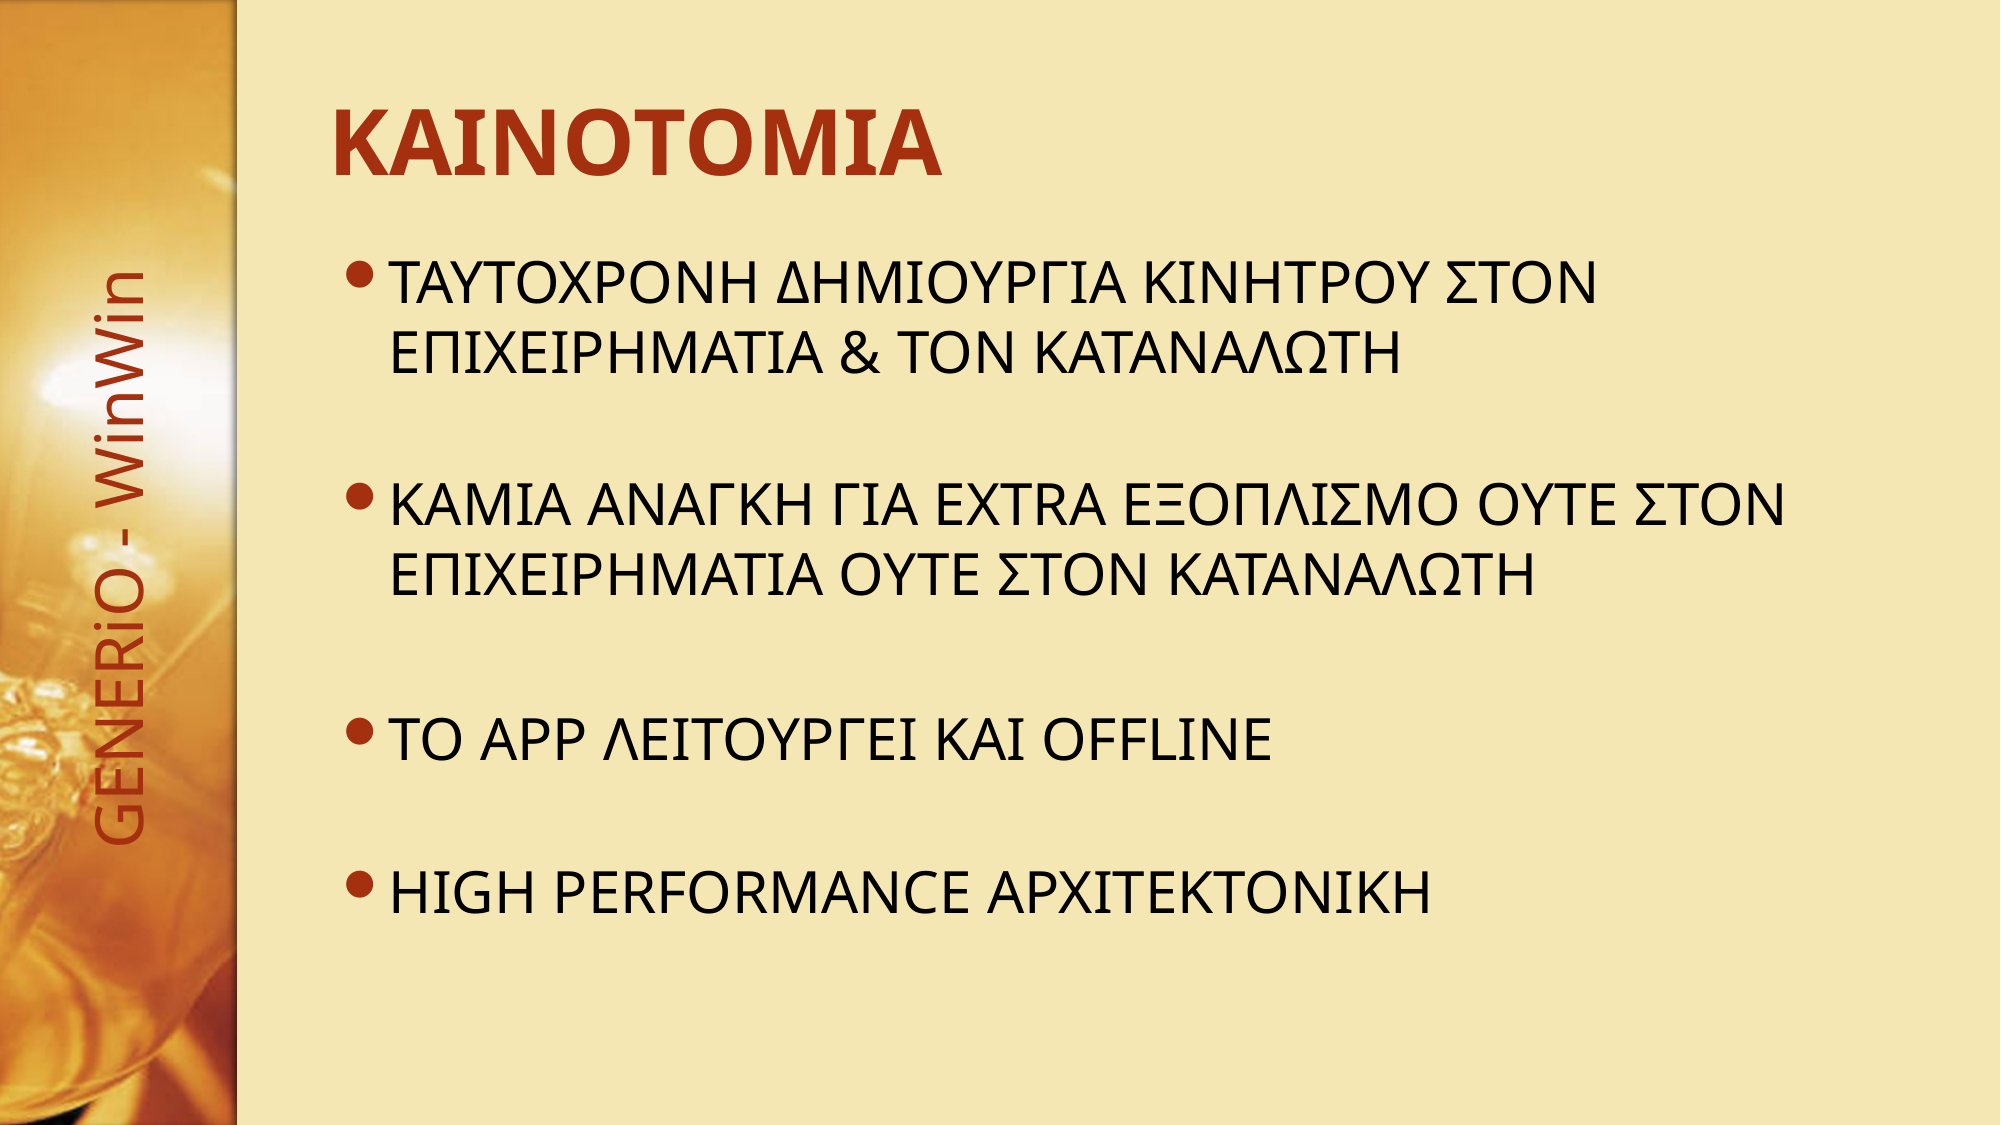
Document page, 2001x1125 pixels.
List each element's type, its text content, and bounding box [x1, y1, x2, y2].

text_box GENERiO - WinWin [68, 253, 164, 865]
picture [0, 0, 237, 1125]
list ΤΑΥΤΟΧΡΟΝΗ ΔΗΜΙΟΥΡΓΙΑ ΚΙΝΗΤΡΟΥ ΣΤΟΝ ΕΠΙΧΕΙΡΗΜΑΤΙΑ & ΤΟΝ ΚΑΤΑΝΑΛΩΤΗ ΚΑΜΙΑ ΑΝΑΓΚΗ ΓΙΑ EXTRA ΕΞΟΠΛΙΣΜΟ ΟΥΤΕ ΣΤΟΝ ΕΠΙΧΕΙΡΗΜΑΤΙΑ ΟΥΤΕ ΣΤΟΝ ΚΑΤΑΝΑΛΩΤΗ ΤΟ APP ΛΕΙΤΟΥΡΓΕΙ ΚΑΙ OFFLINE HIGH PERFORMANCE ΑΡΧΙΤΕΚΤΟΝΙΚΗ [313, 237, 1954, 1025]
title KAINOTOMIA [313, 45, 1954, 233]
